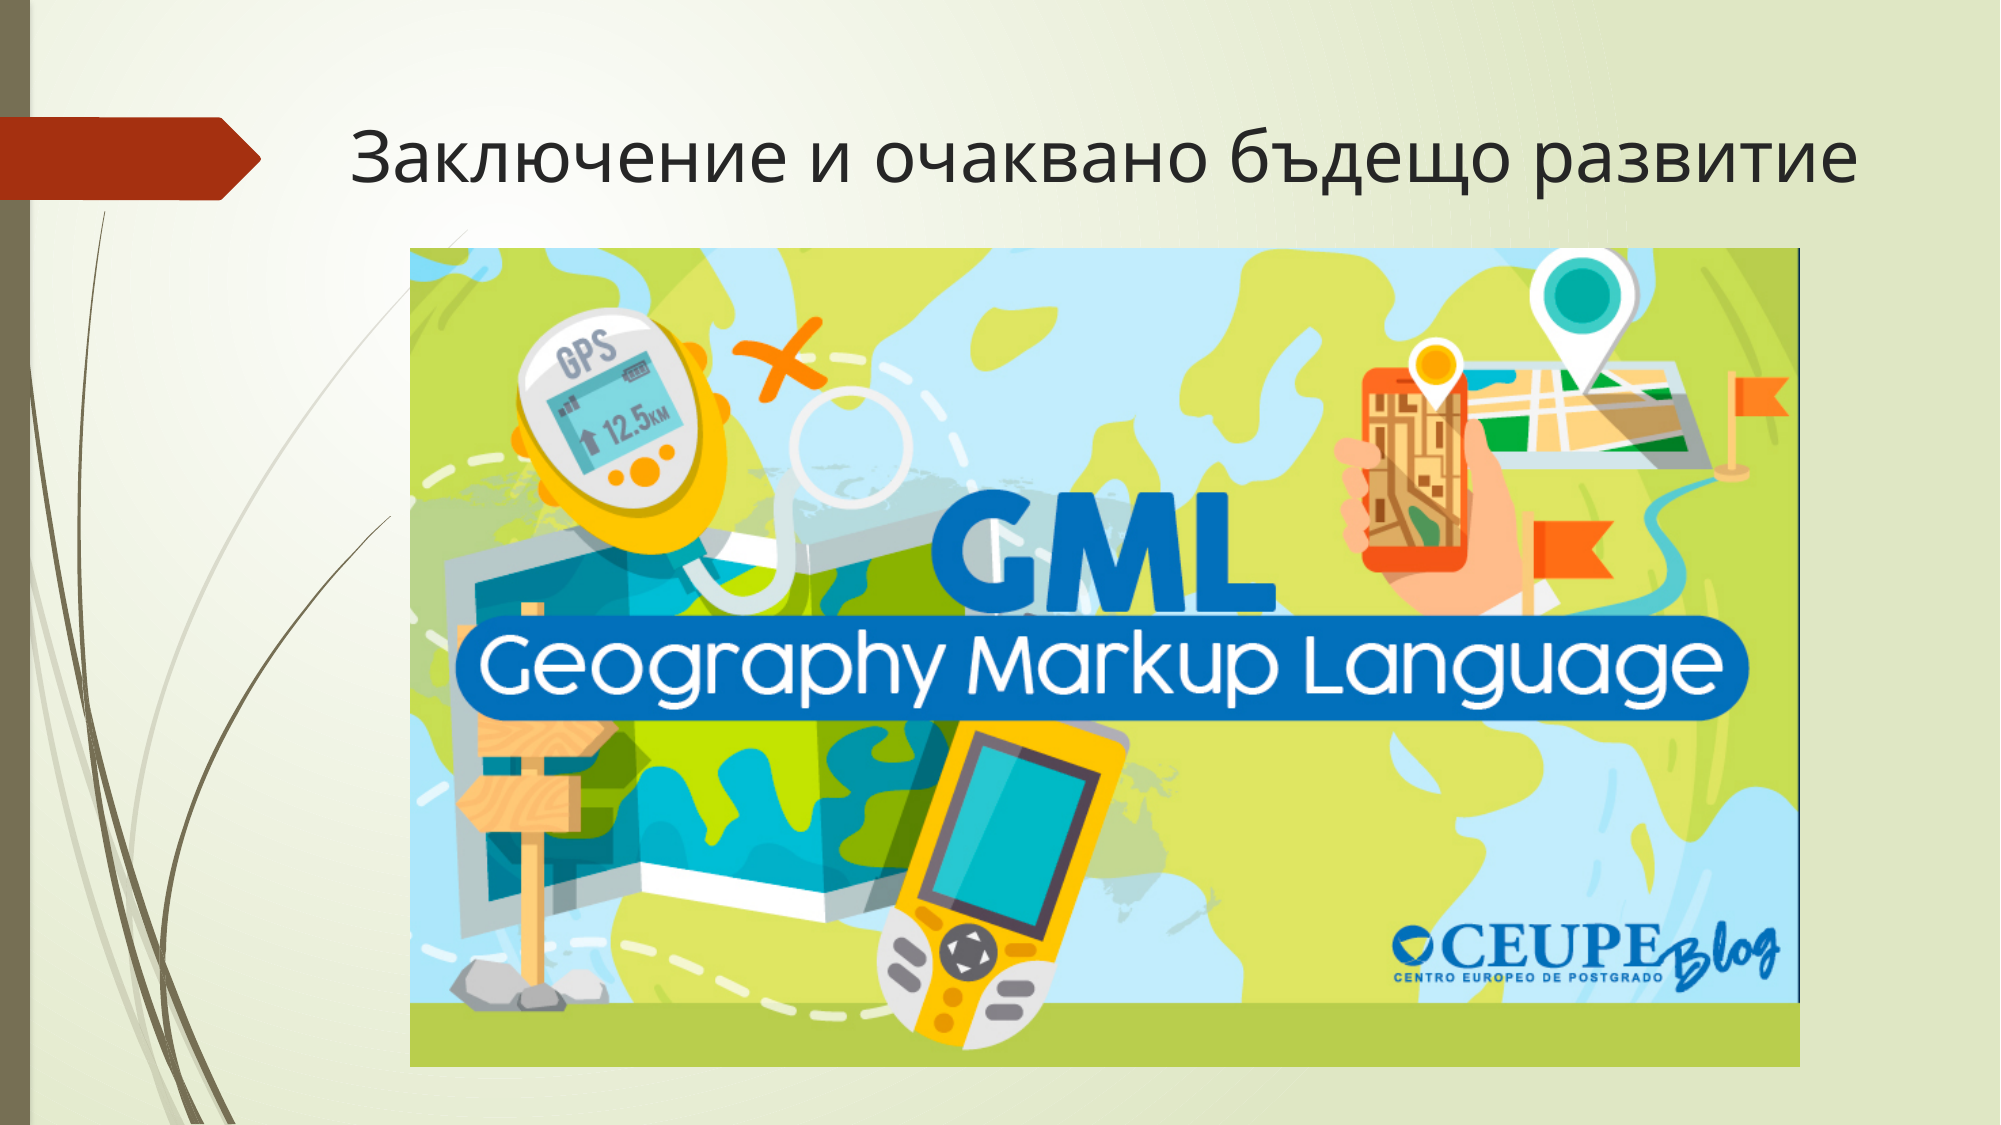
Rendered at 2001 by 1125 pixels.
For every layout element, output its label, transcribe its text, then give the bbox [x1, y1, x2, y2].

title Заключение и очаквано бъдещо развитие [319, 102, 1891, 226]
picture [410, 248, 1800, 1068]
